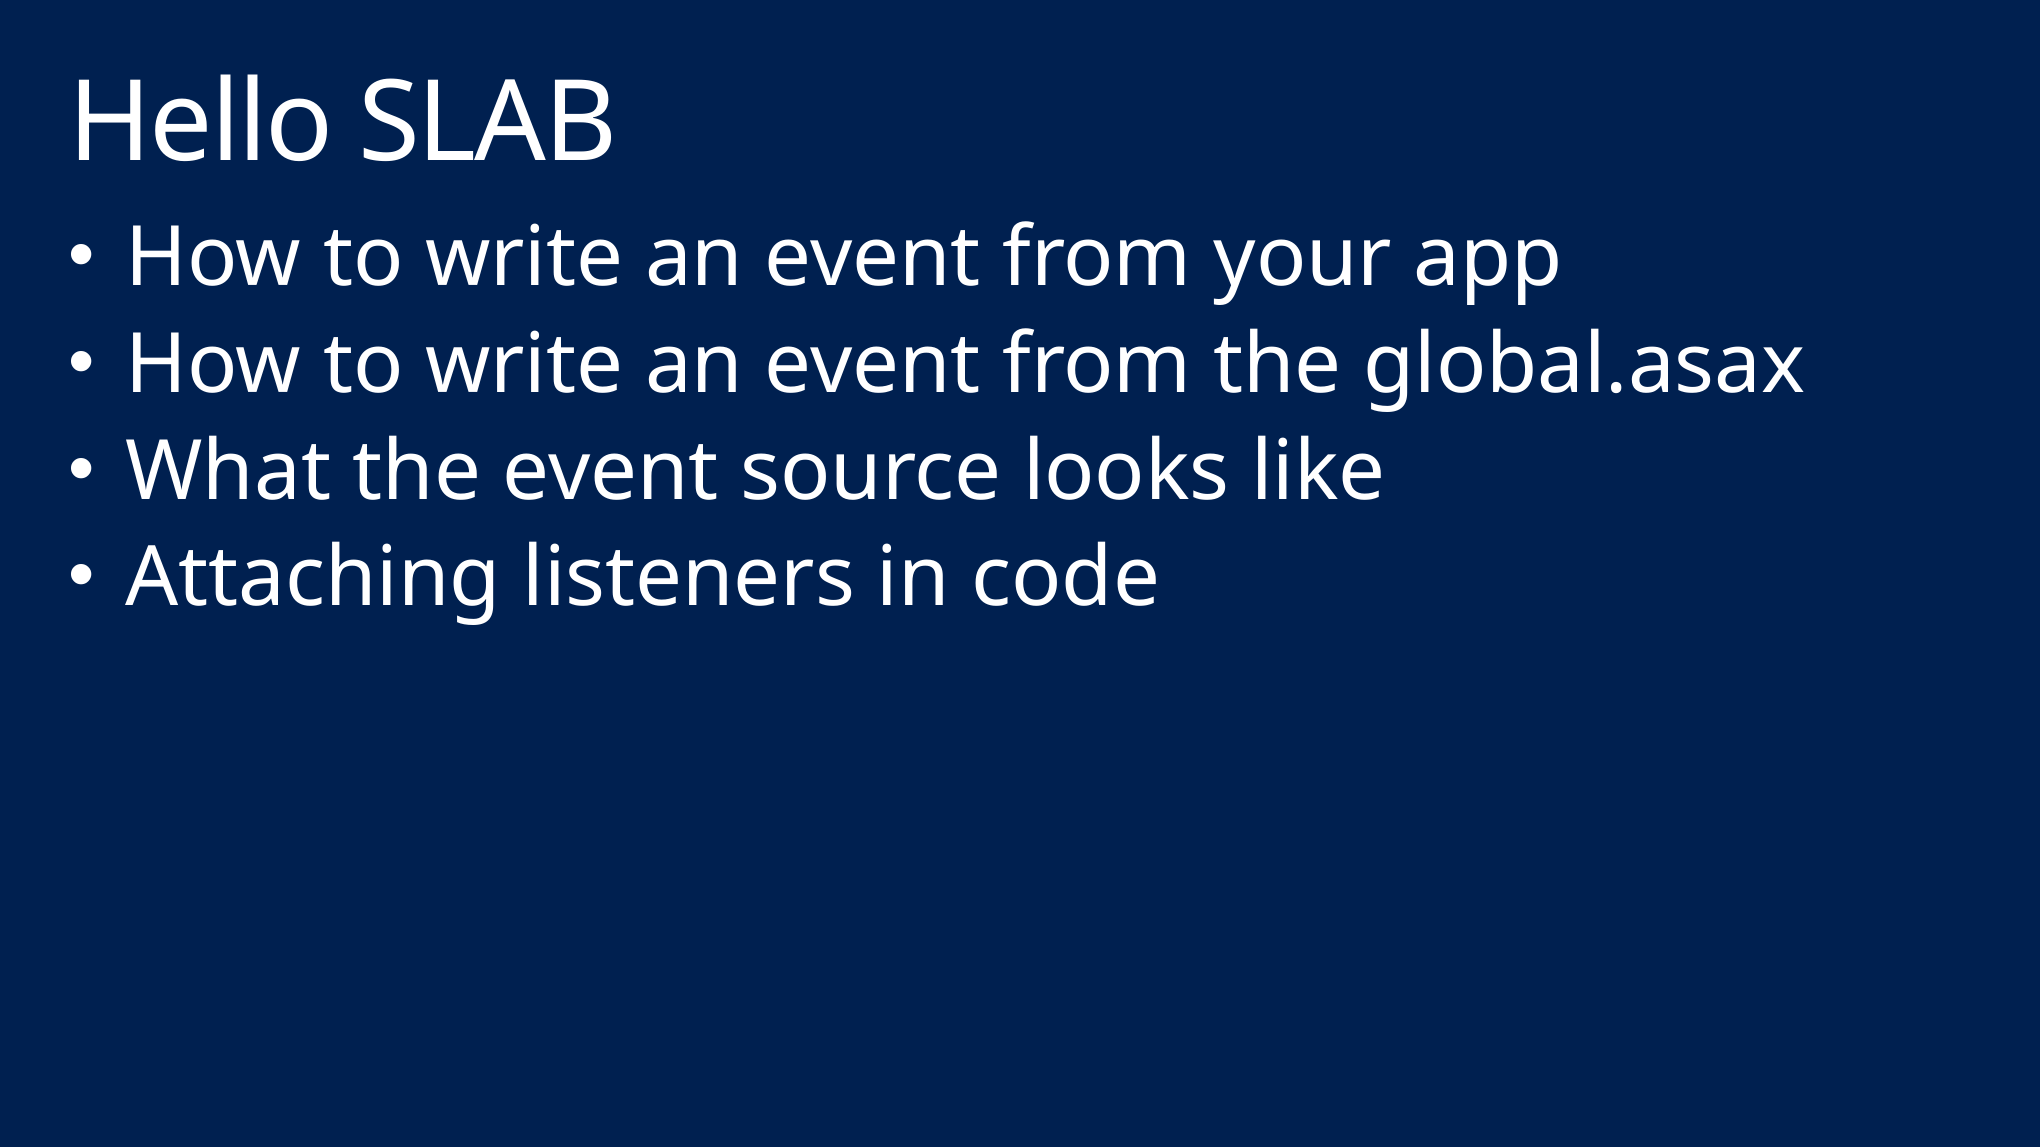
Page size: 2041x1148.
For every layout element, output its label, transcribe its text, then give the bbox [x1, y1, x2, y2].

list How to write an event from your app How to write an event from the global.asax What the event source looks like Attaching listeners in code [45, 199, 1996, 765]
title Hello SLAB [45, 48, 1996, 199]
